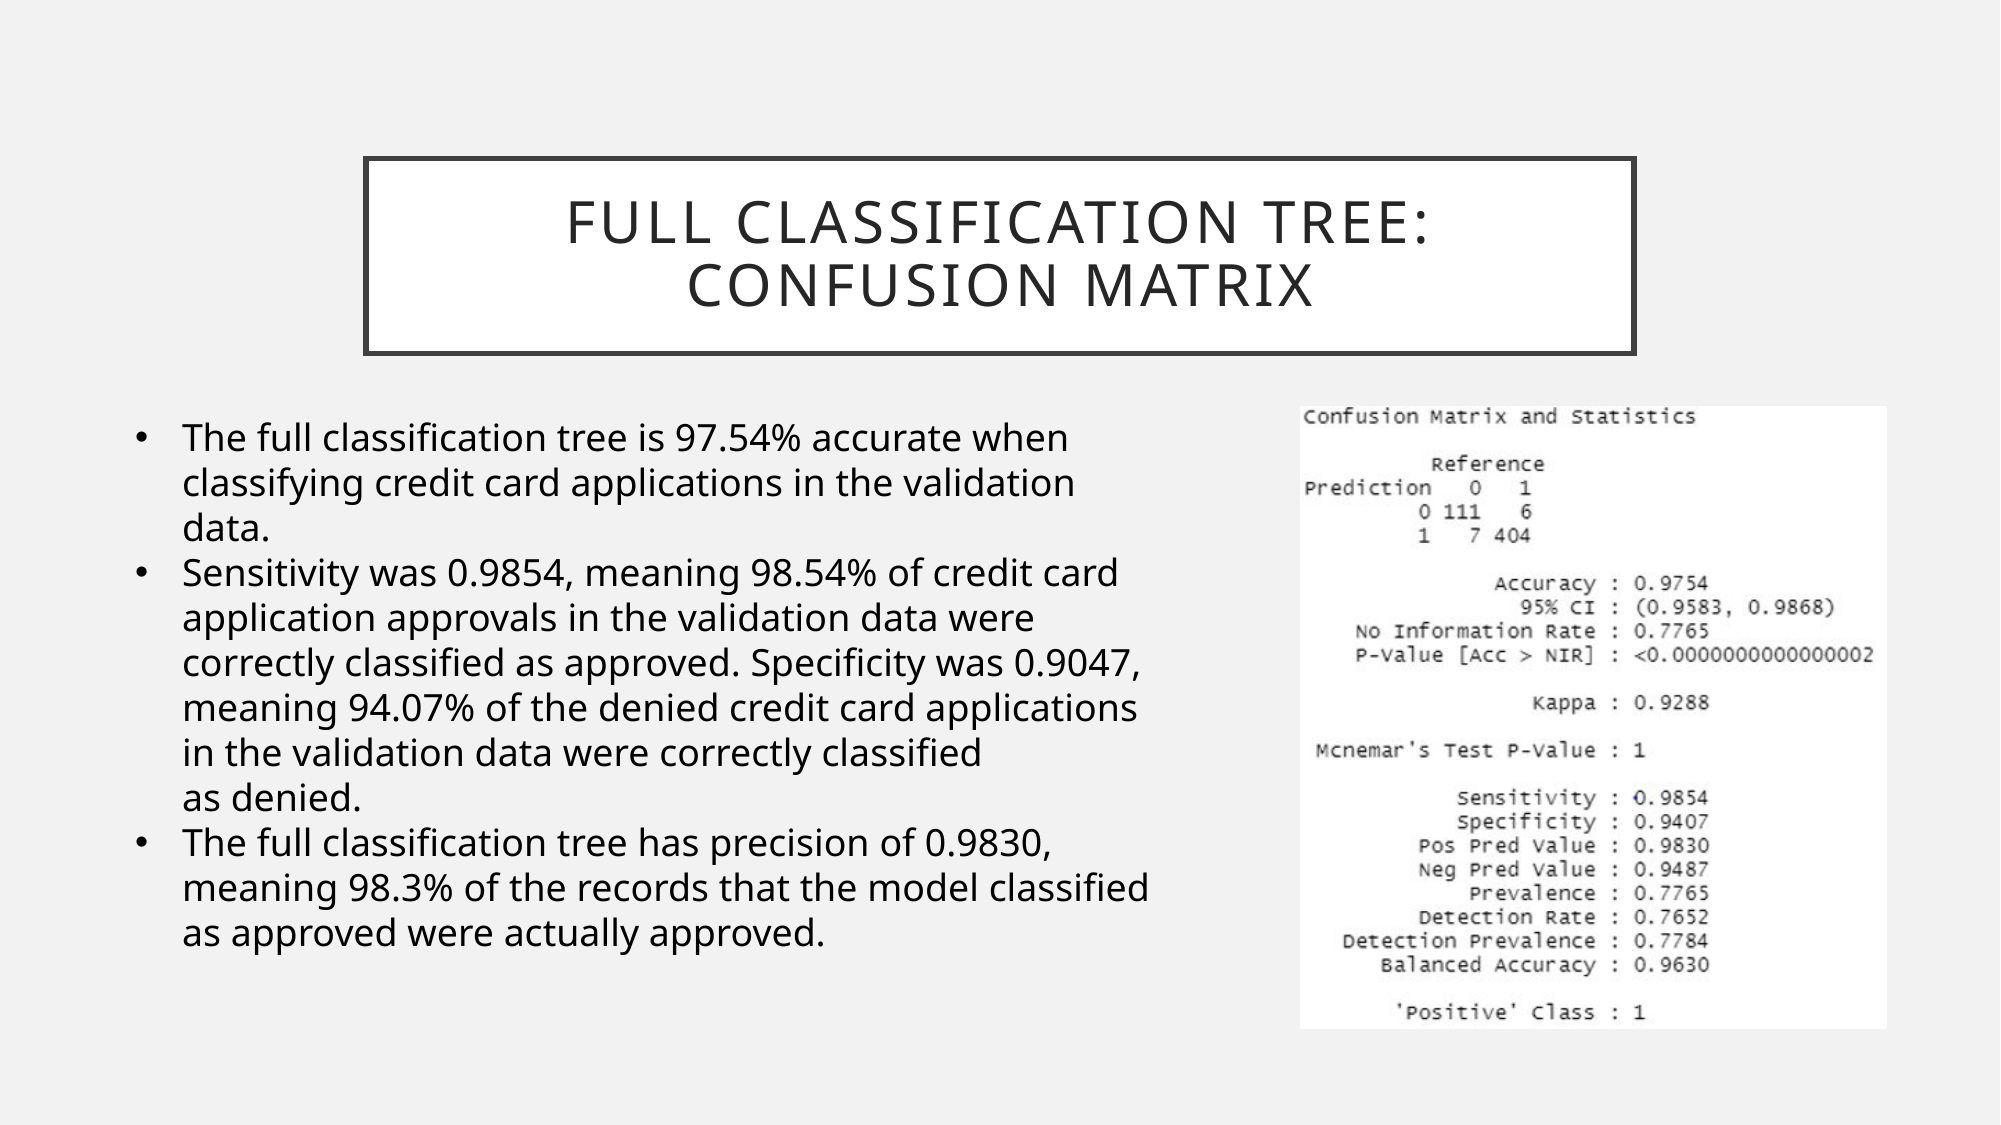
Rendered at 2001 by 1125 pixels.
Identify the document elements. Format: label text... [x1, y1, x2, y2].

title Full Classification Tree: Confusion Matrix [363, 156, 1637, 356]
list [1300, 406, 1887, 1030]
text_box The full classification tree is 97.54% accurate when classifying credit card applications in the validation data. Sensitivity was 0.9854, meaning 98.54% of credit card application approvals in the validation data were correctly classified as approved. Specificity was 0.9047, meaning 94.07% of the denied credit card applications in the validation data were correctly classified as denied. The full classification tree has precision of 0.9830, meaning 98.3% of the records that the model classified as approved were actually approved. [120, 406, 1169, 1052]
